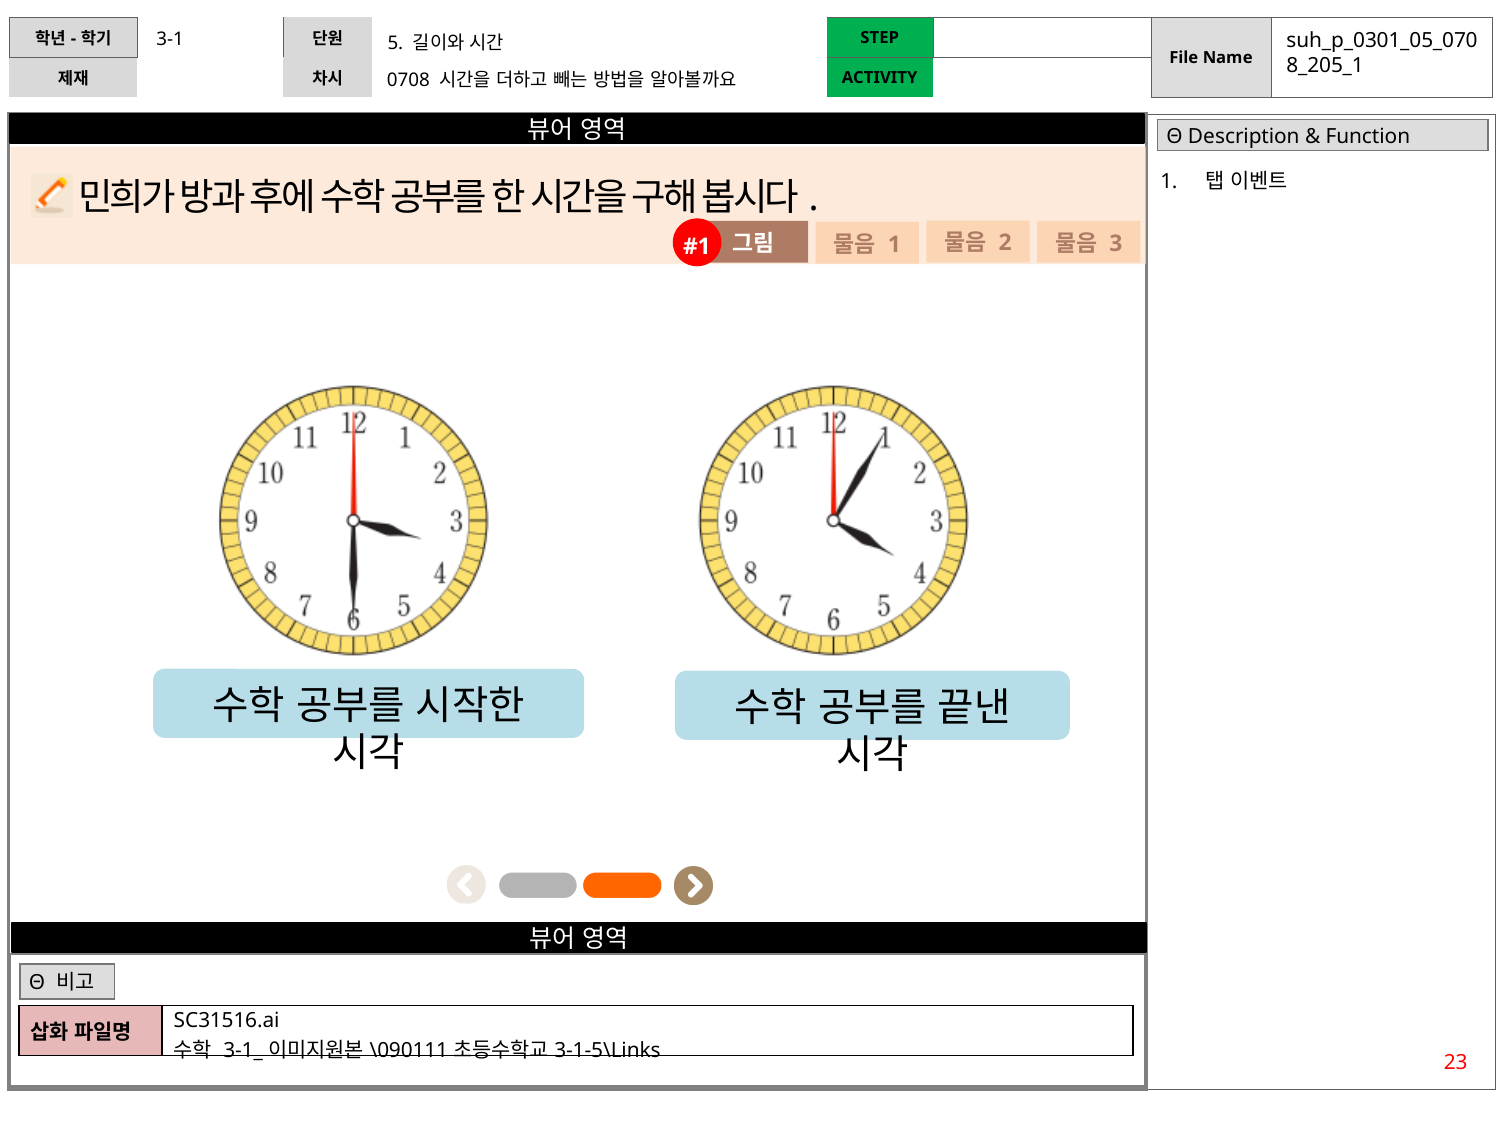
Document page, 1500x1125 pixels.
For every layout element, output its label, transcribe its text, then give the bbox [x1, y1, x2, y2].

text_box 수학 공부를 끝낸 시각 [674, 670, 1070, 740]
text_box 3-1 [141, 18, 284, 55]
text_box 수학 공부를 시작한 시각 [153, 668, 585, 738]
picture [168, 361, 991, 676]
table_header SC31516.ai 수학 3-1_이미지원본\090111초등수학교3-1-5\Links [163, 1006, 1132, 1055]
text_box #1 [670, 216, 709, 269]
text_box suh_p_0301_05_0708_205_1 [1271, 18, 1500, 84]
text_box 5. 길이와 시간 [372, 23, 828, 48]
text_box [704, 220, 1141, 265]
text_box [1145, 232, 1500, 326]
text_box 0708 시간을 더하고 빼는 방법을 알아볼까요 [372, 60, 821, 96]
table_header Θ Description & Function [1158, 120, 1487, 150]
table_header 삽화 파일명 [20, 1006, 161, 1055]
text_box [445, 862, 715, 907]
picture [31, 173, 73, 218]
text_box 민희가 방과 후에 수학 공부를 한 시간을 구해 봅시다. [63, 165, 1145, 225]
text_box [9, 145, 1148, 266]
text_box 탭 이벤트 [1145, 160, 1500, 232]
